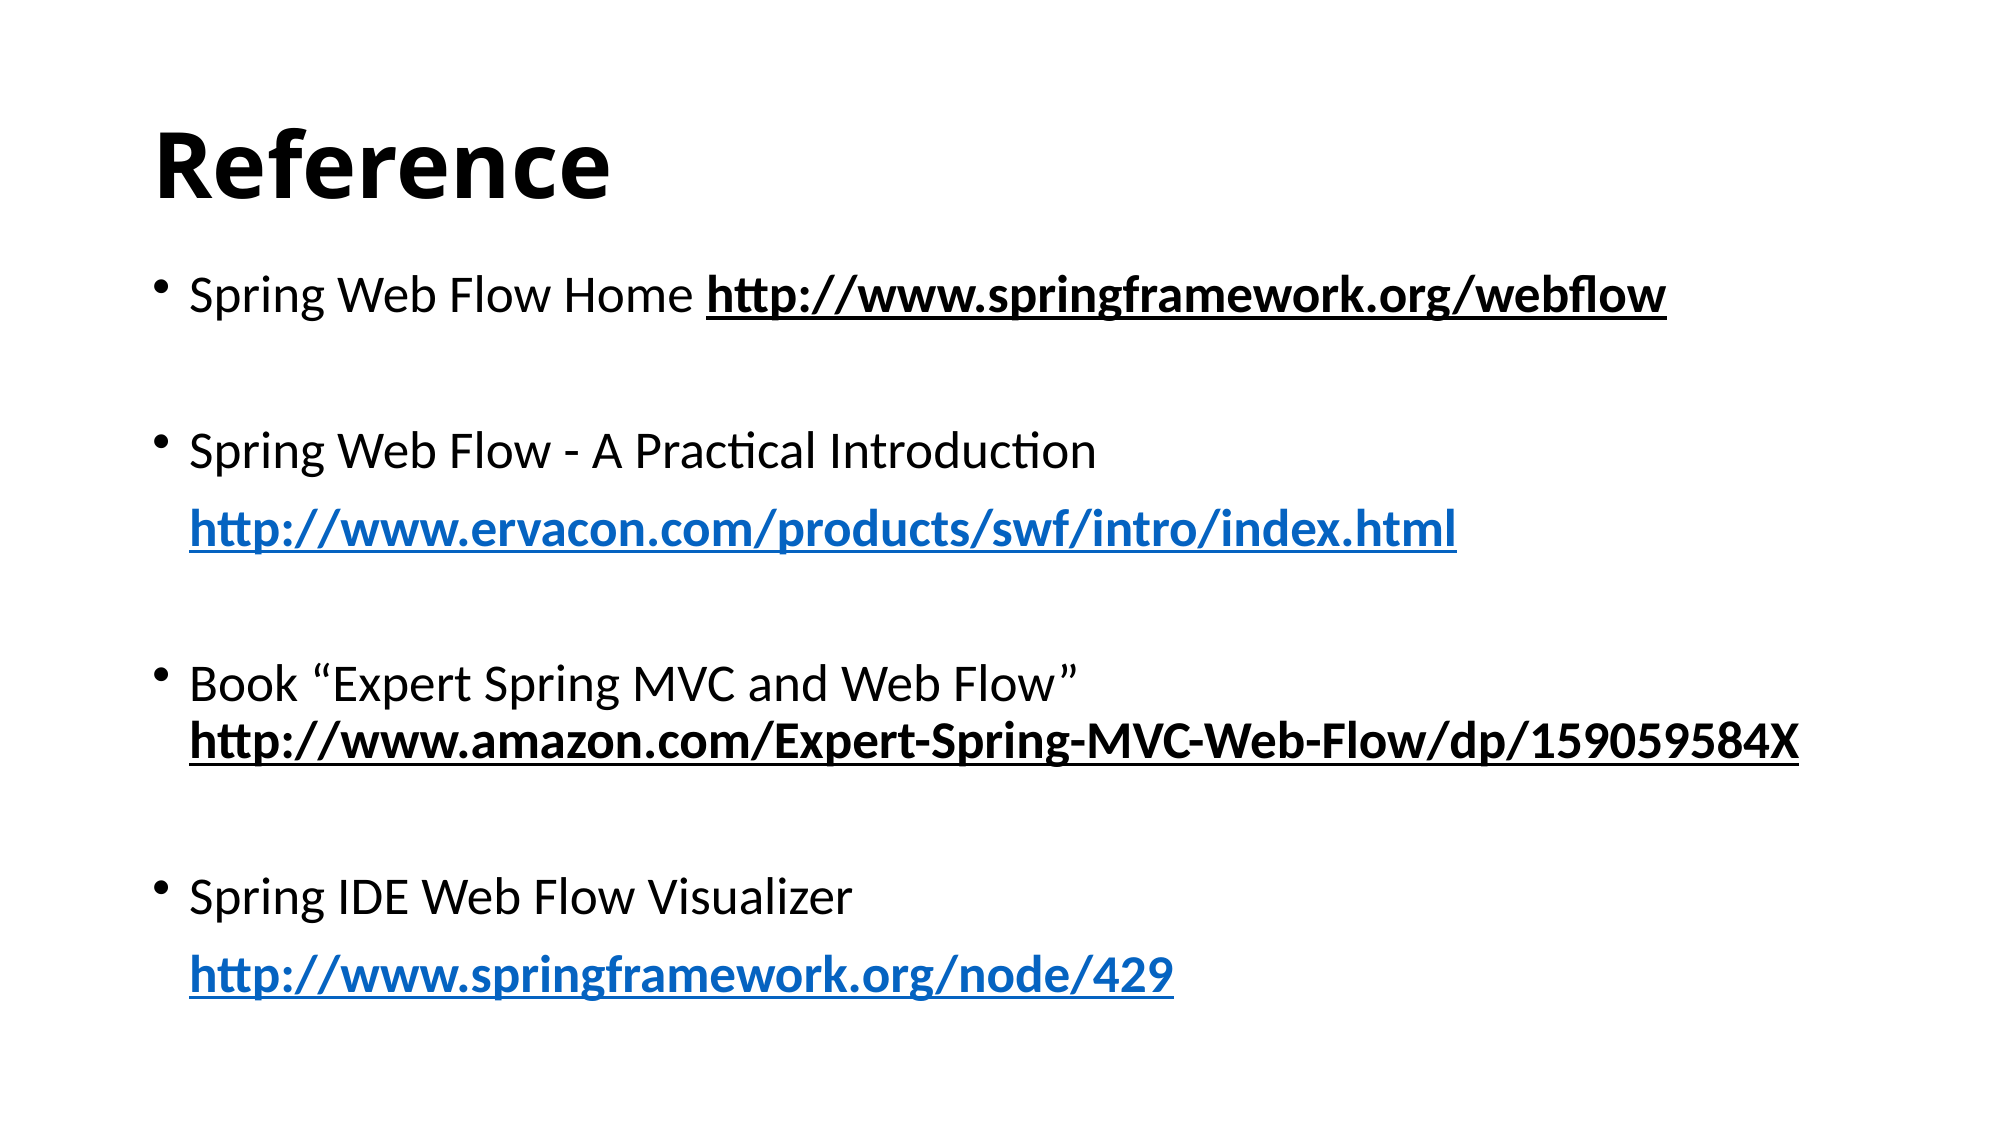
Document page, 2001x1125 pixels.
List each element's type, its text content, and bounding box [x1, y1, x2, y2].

list Spring Web Flow Home http://www.springframework.org/webflow Spring Web Flow - A Practical Introduction http://www.ervacon.com/products/swf/intro/index.html Book “Expert Spring MVC and Web Flow” http://www.amazon.com/Expert-Spring-MVC-Web-Flow/dp/159059584X Spring IDE Web Flow Visualizer http://www.springframework.org/node/429 [137, 259, 1863, 1018]
title Reference [137, 59, 1863, 259]
